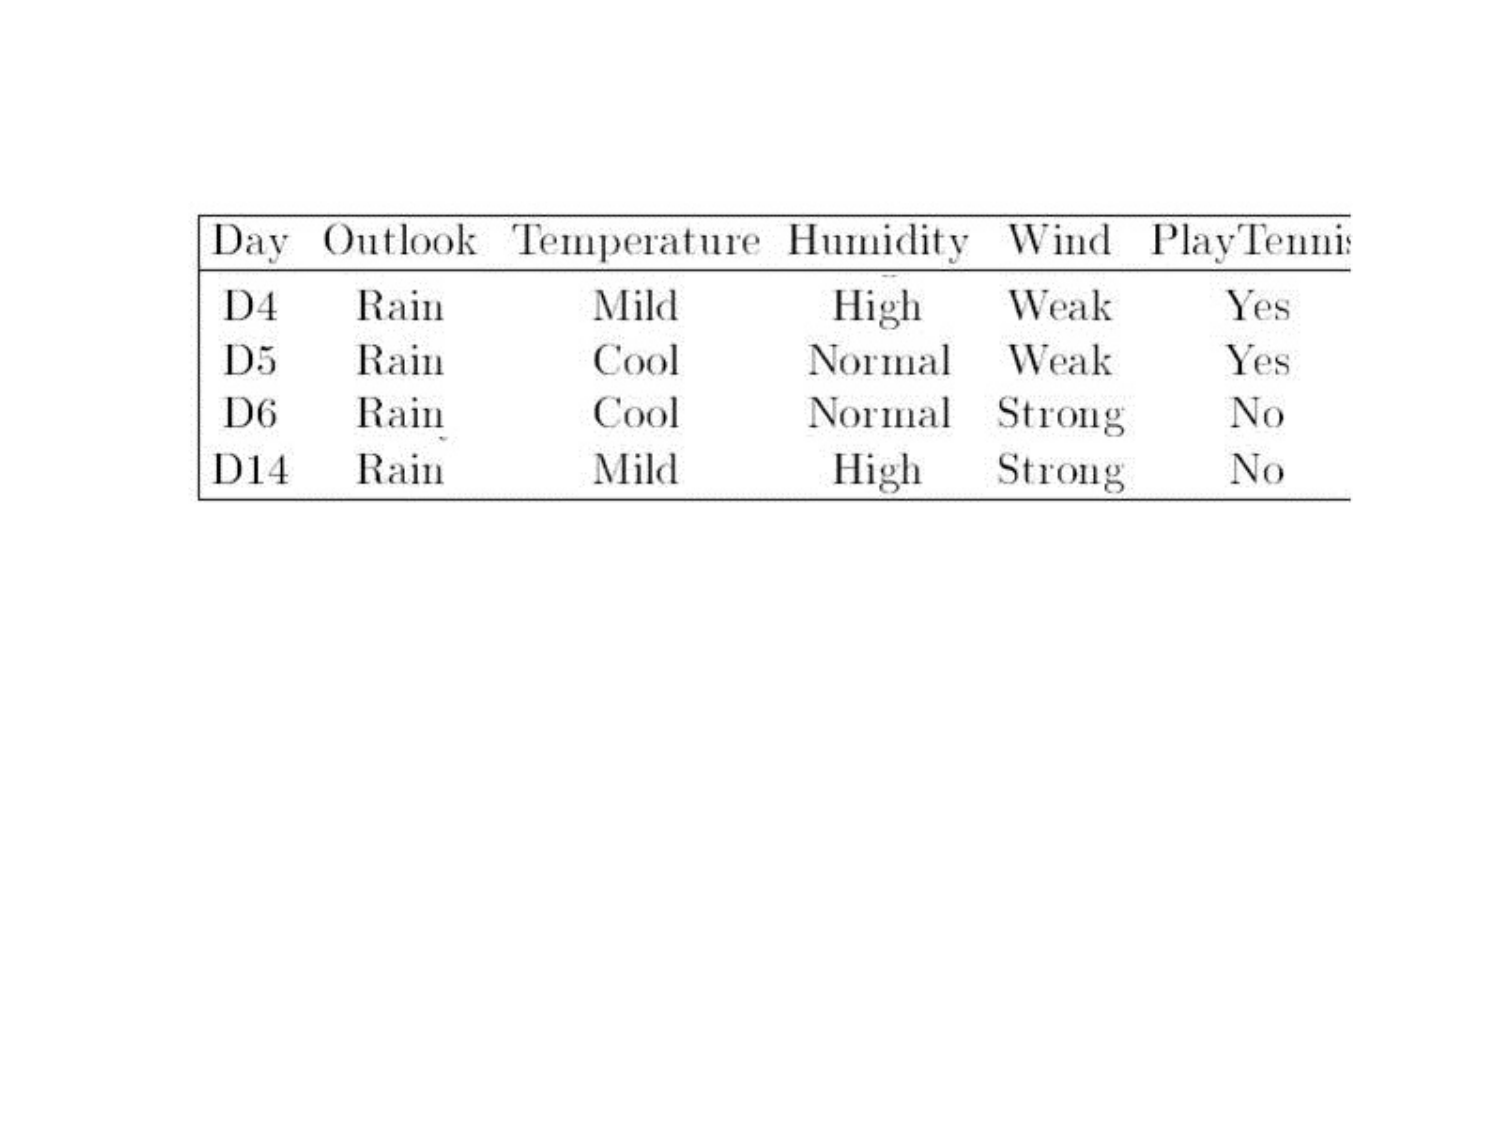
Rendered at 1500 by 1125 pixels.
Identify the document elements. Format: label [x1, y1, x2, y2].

picture [174, 187, 1353, 535]
